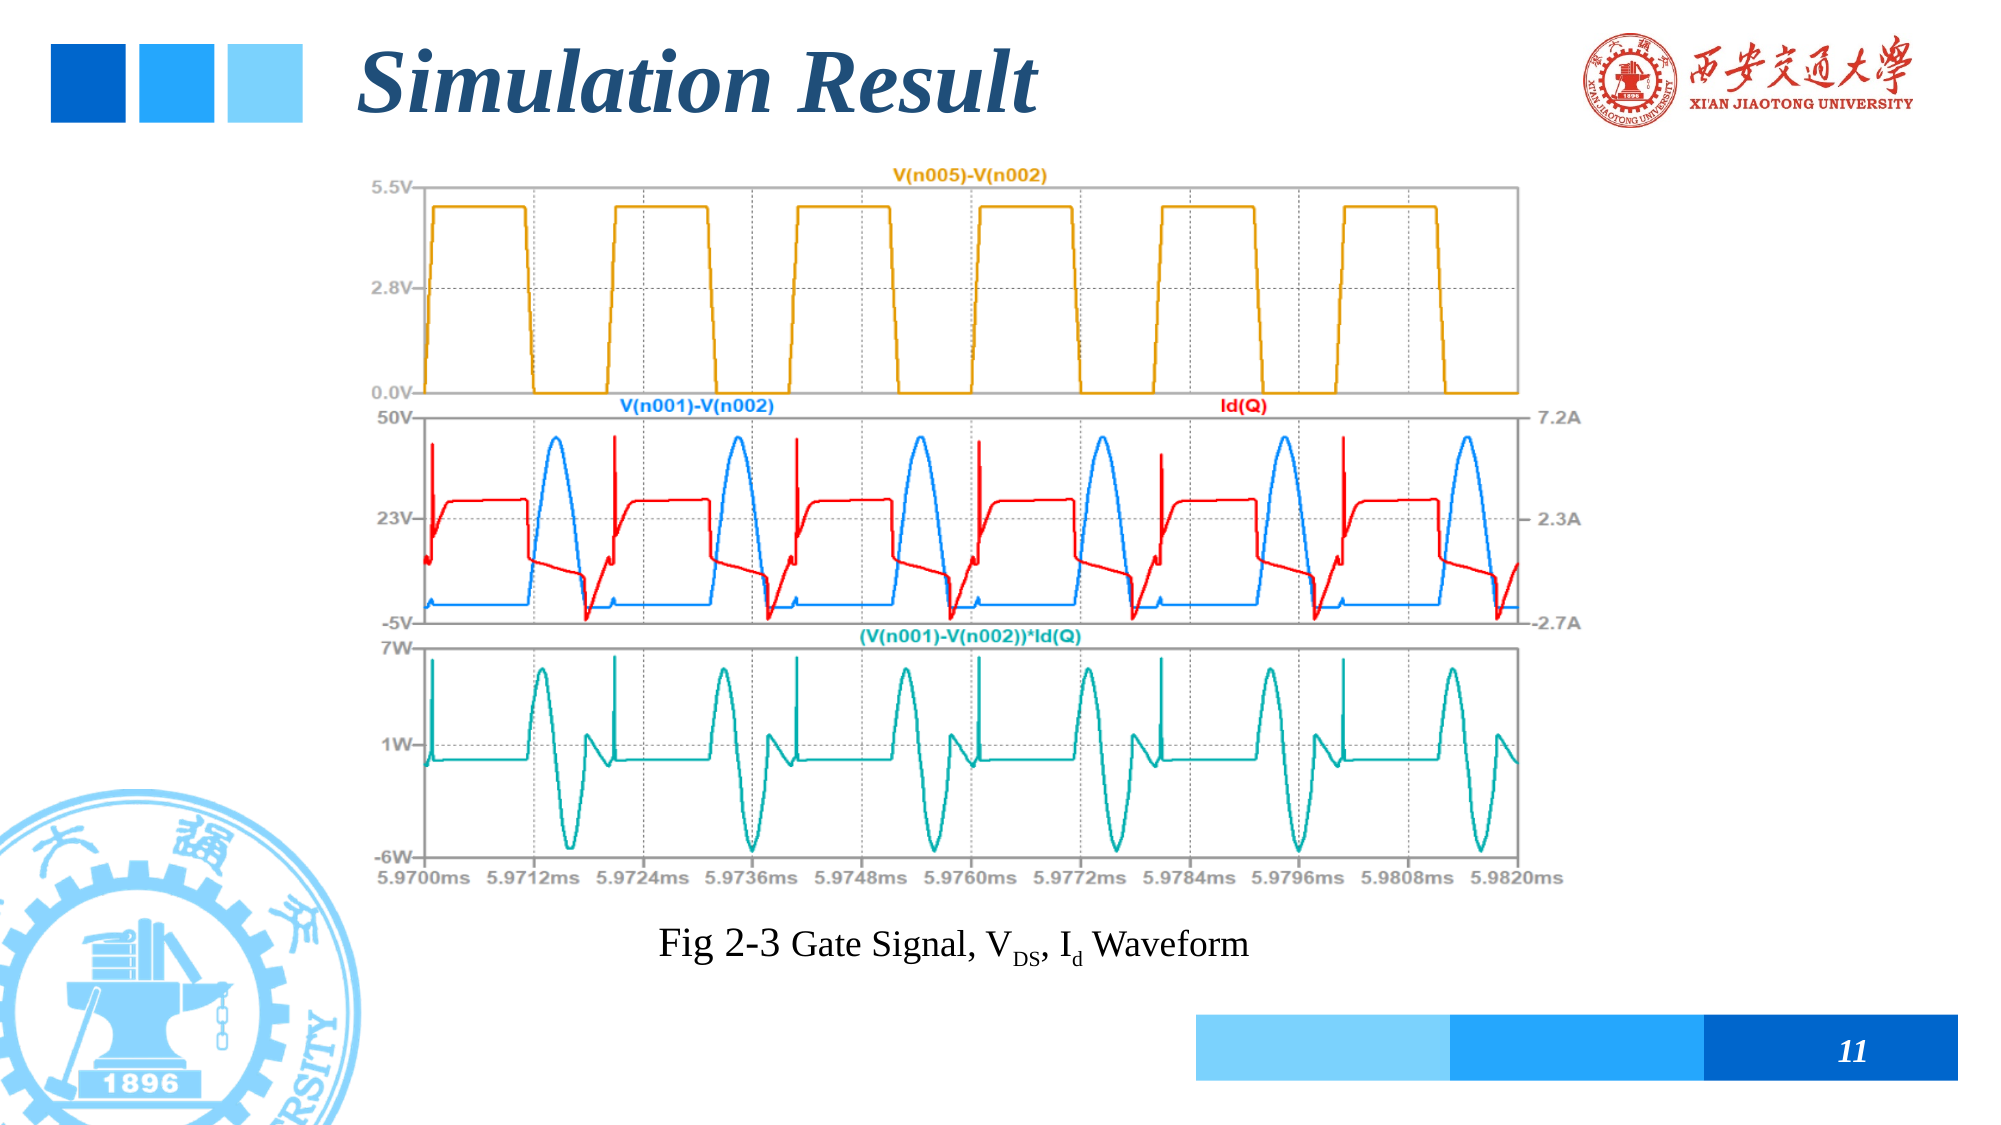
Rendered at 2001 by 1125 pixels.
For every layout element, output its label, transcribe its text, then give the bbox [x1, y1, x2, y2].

picture [0, 789, 366, 1125]
text_box Fig 2-3 Gate Signal, VDS, Id Waveform [415, 907, 1493, 978]
title Simulation Result [295, 15, 1099, 140]
slide_number 11 [1433, 1019, 1884, 1080]
picture [371, 165, 1629, 890]
picture [1583, 33, 1913, 128]
